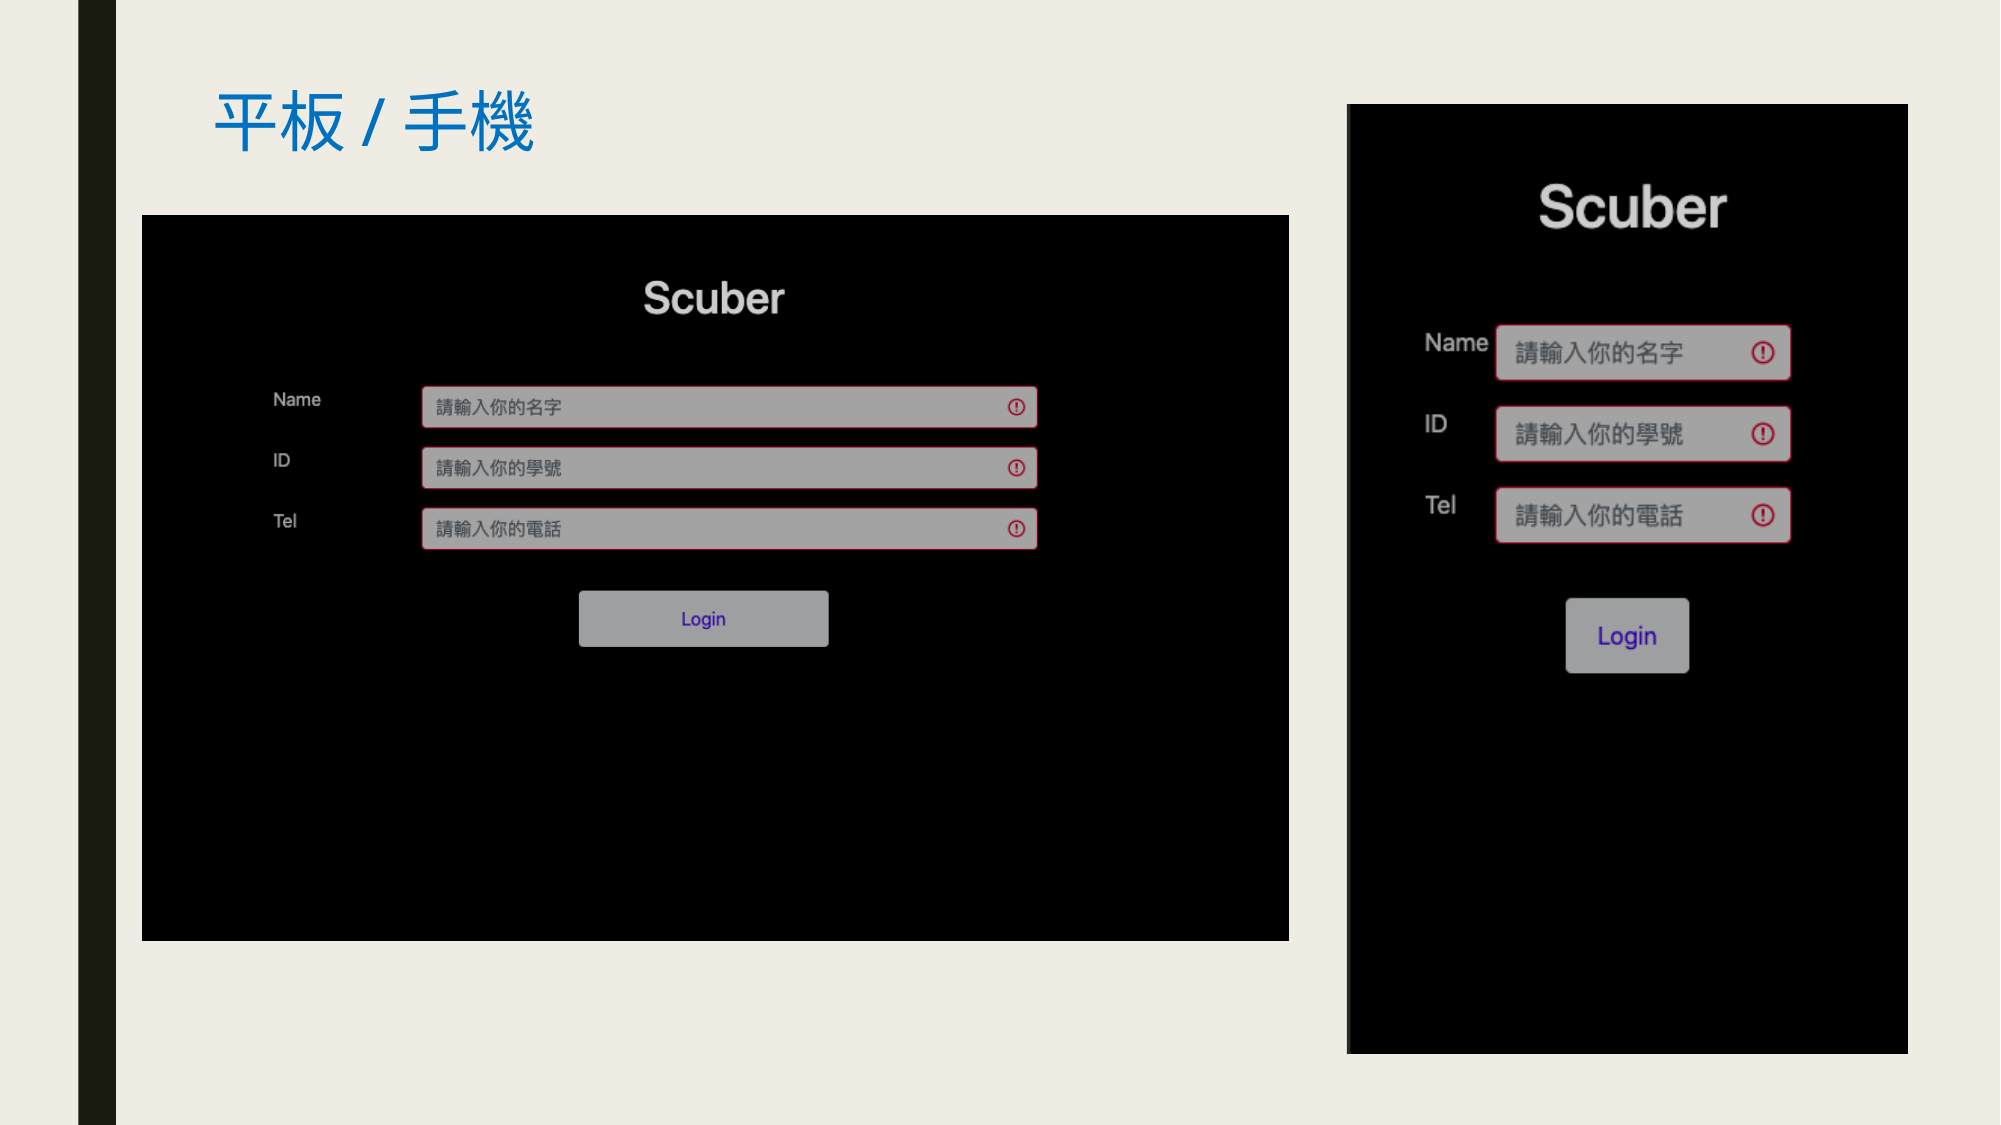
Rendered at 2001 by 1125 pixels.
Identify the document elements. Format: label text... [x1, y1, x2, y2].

text_box 平板/手機 [197, 72, 1109, 168]
picture [1346, 104, 1908, 1054]
picture [142, 215, 1289, 941]
